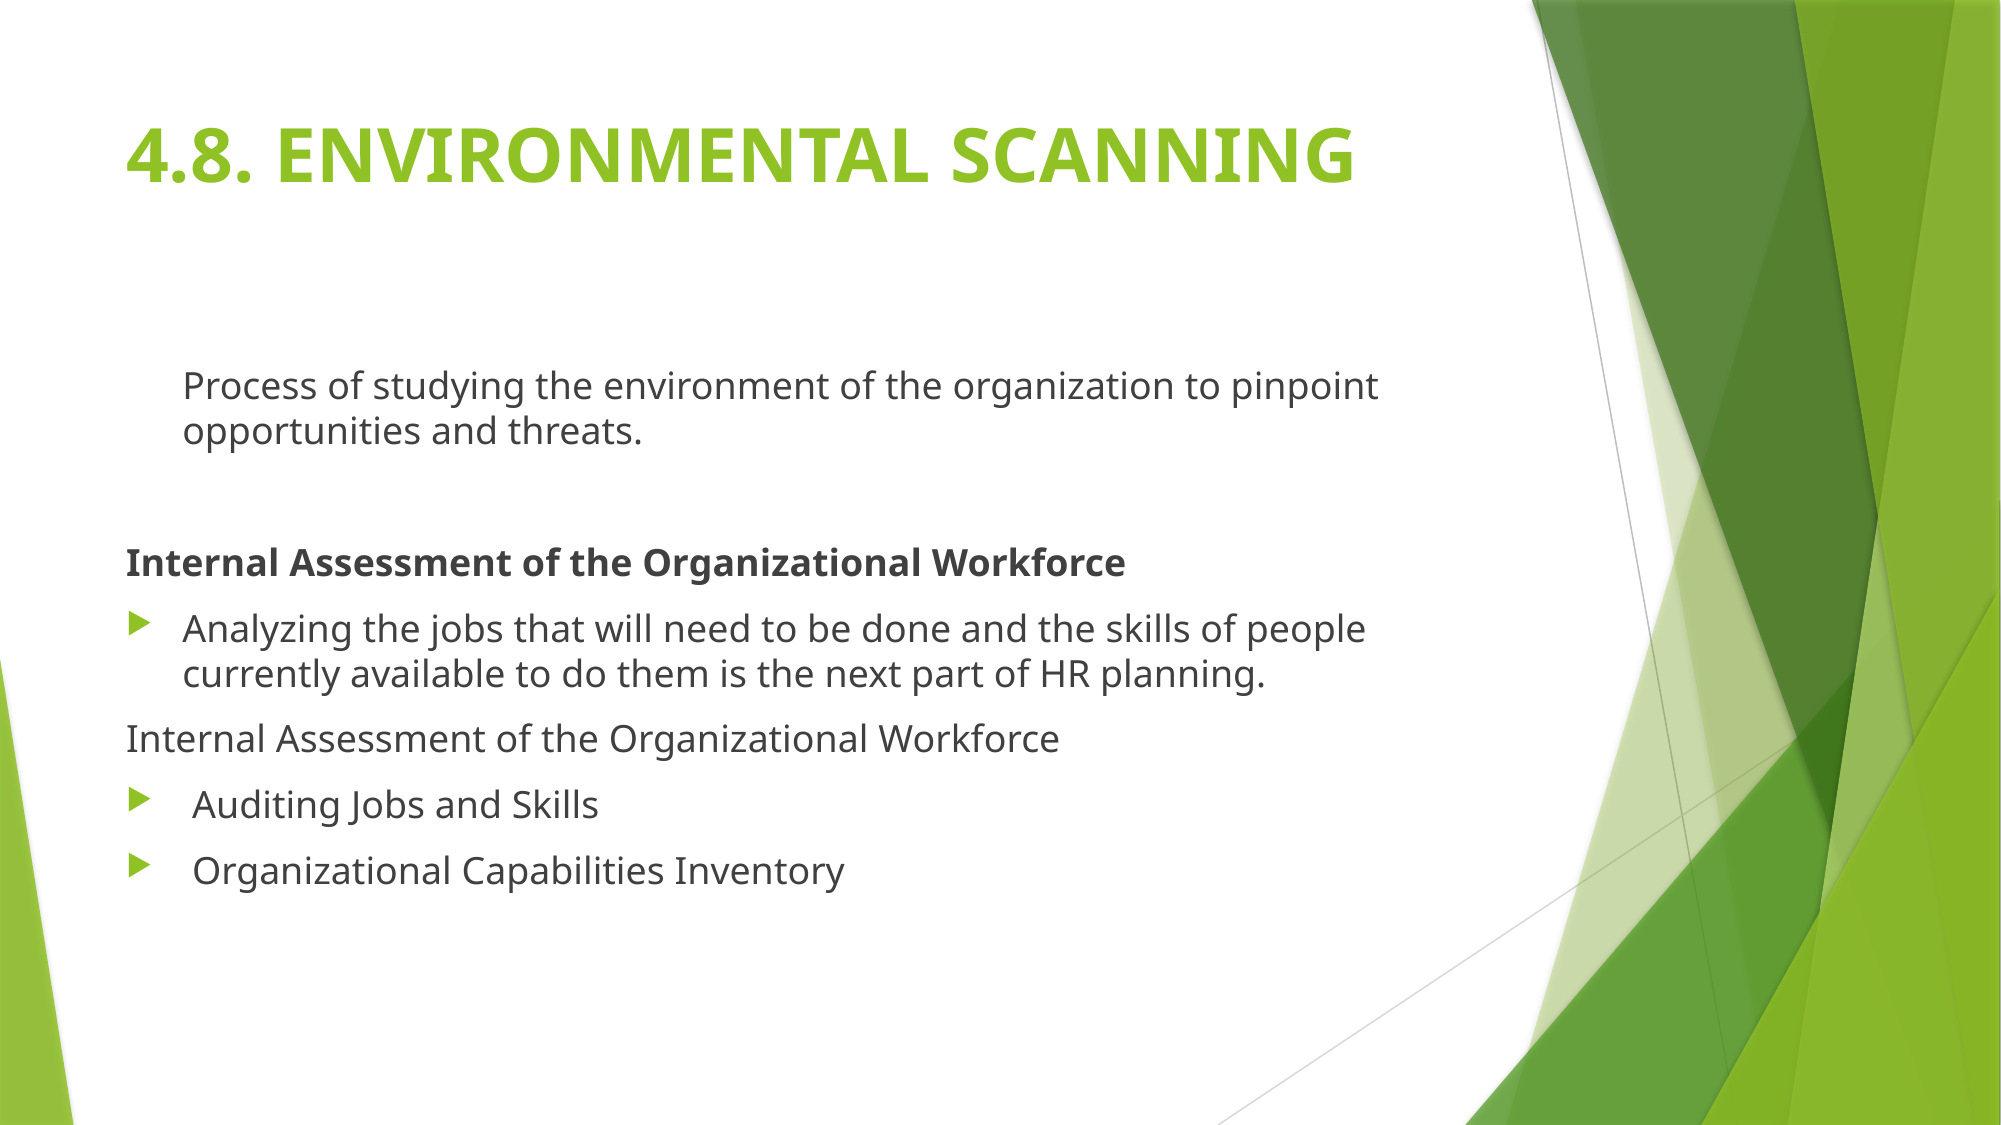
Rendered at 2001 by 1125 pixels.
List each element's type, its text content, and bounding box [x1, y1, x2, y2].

title 4.8. ENVIRONMENTAL SCANNING [111, 99, 1522, 317]
list Process of studying the environment of the organization to pinpoint opportunities and threats. Internal Assessment of the Organizational Workforce Analyzing the jobs that will need to be done and the skills of people currently available to do them is the next part of HR planning. Internal Assessment of the Organizational Workforce Auditing Jobs and Skills Organizational Capabilities Inventory [111, 354, 1522, 992]
